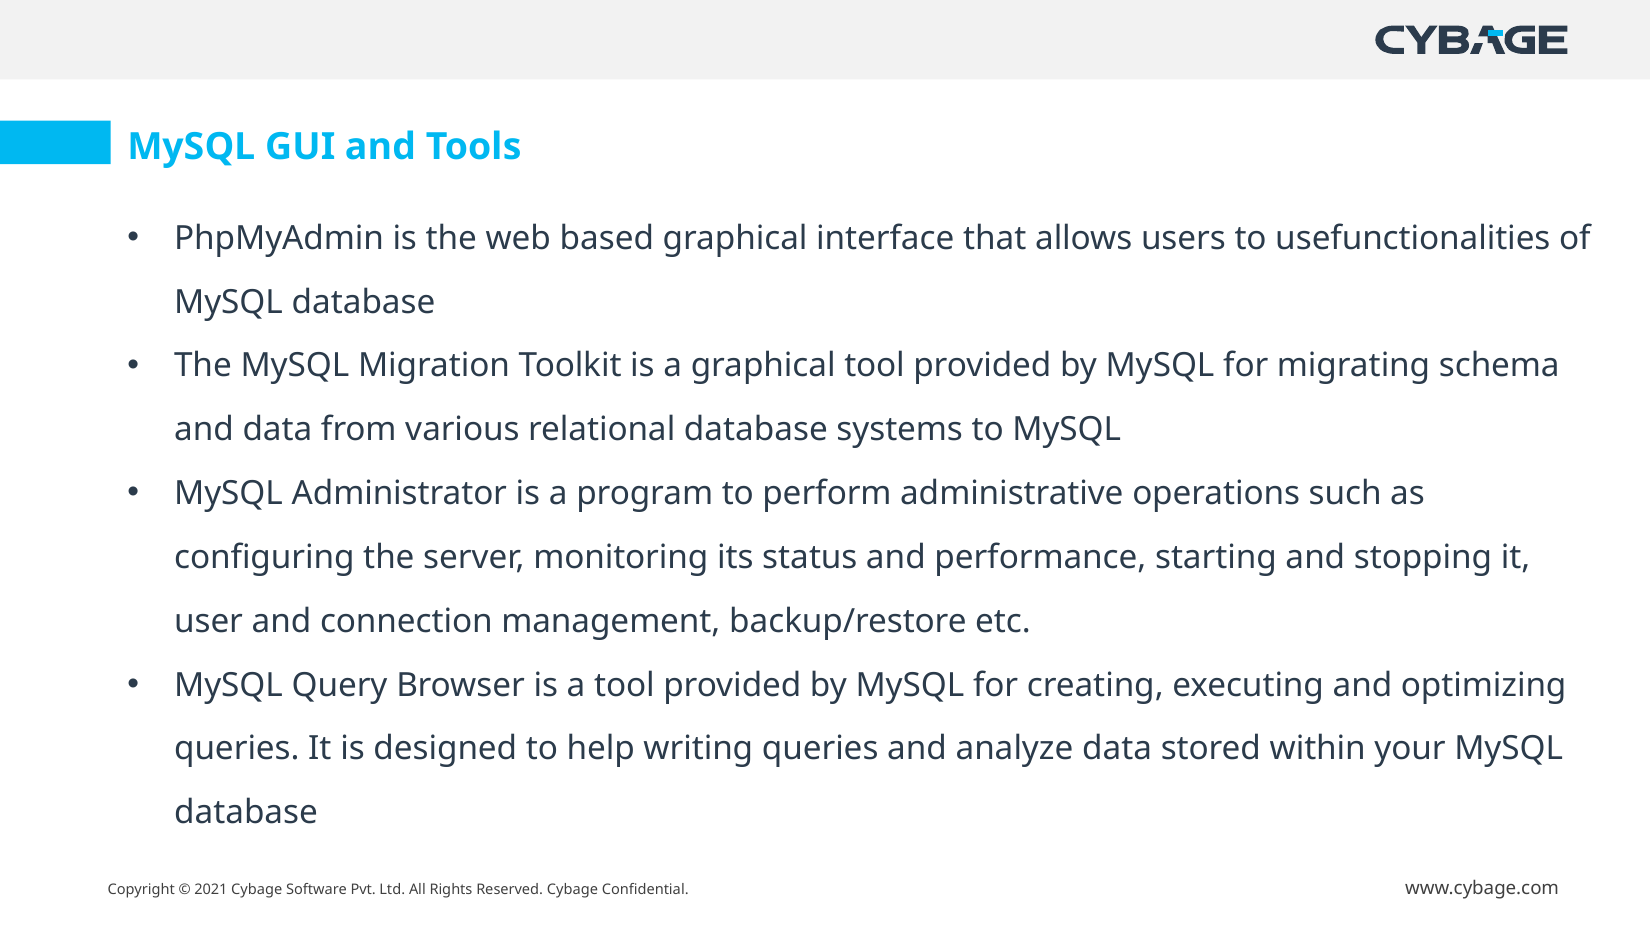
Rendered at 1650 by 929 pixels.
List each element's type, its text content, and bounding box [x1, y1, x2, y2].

text_box PhpMyAdmin is the web based graphical interface that allows users to usefunctionalities of MySQL database The MySQL Migration Toolkit is a graphical tool provided by MySQL for migrating schema and data from various relational database systems to MySQL MySQL Administrator is a program to perform administrative operations such as configuring the server, monitoring its status and performance, starting and stopping it, user and connection management, backup/restore etc. MySQL Query Browser is a tool provided by MySQL for creating, executing and optimizing queries. It is designed to help writing queries and analyze data stored within your MySQL database [110, 183, 1613, 840]
text_box [0, 118, 110, 166]
text_box MySQL GUI and Tools [110, 114, 775, 183]
